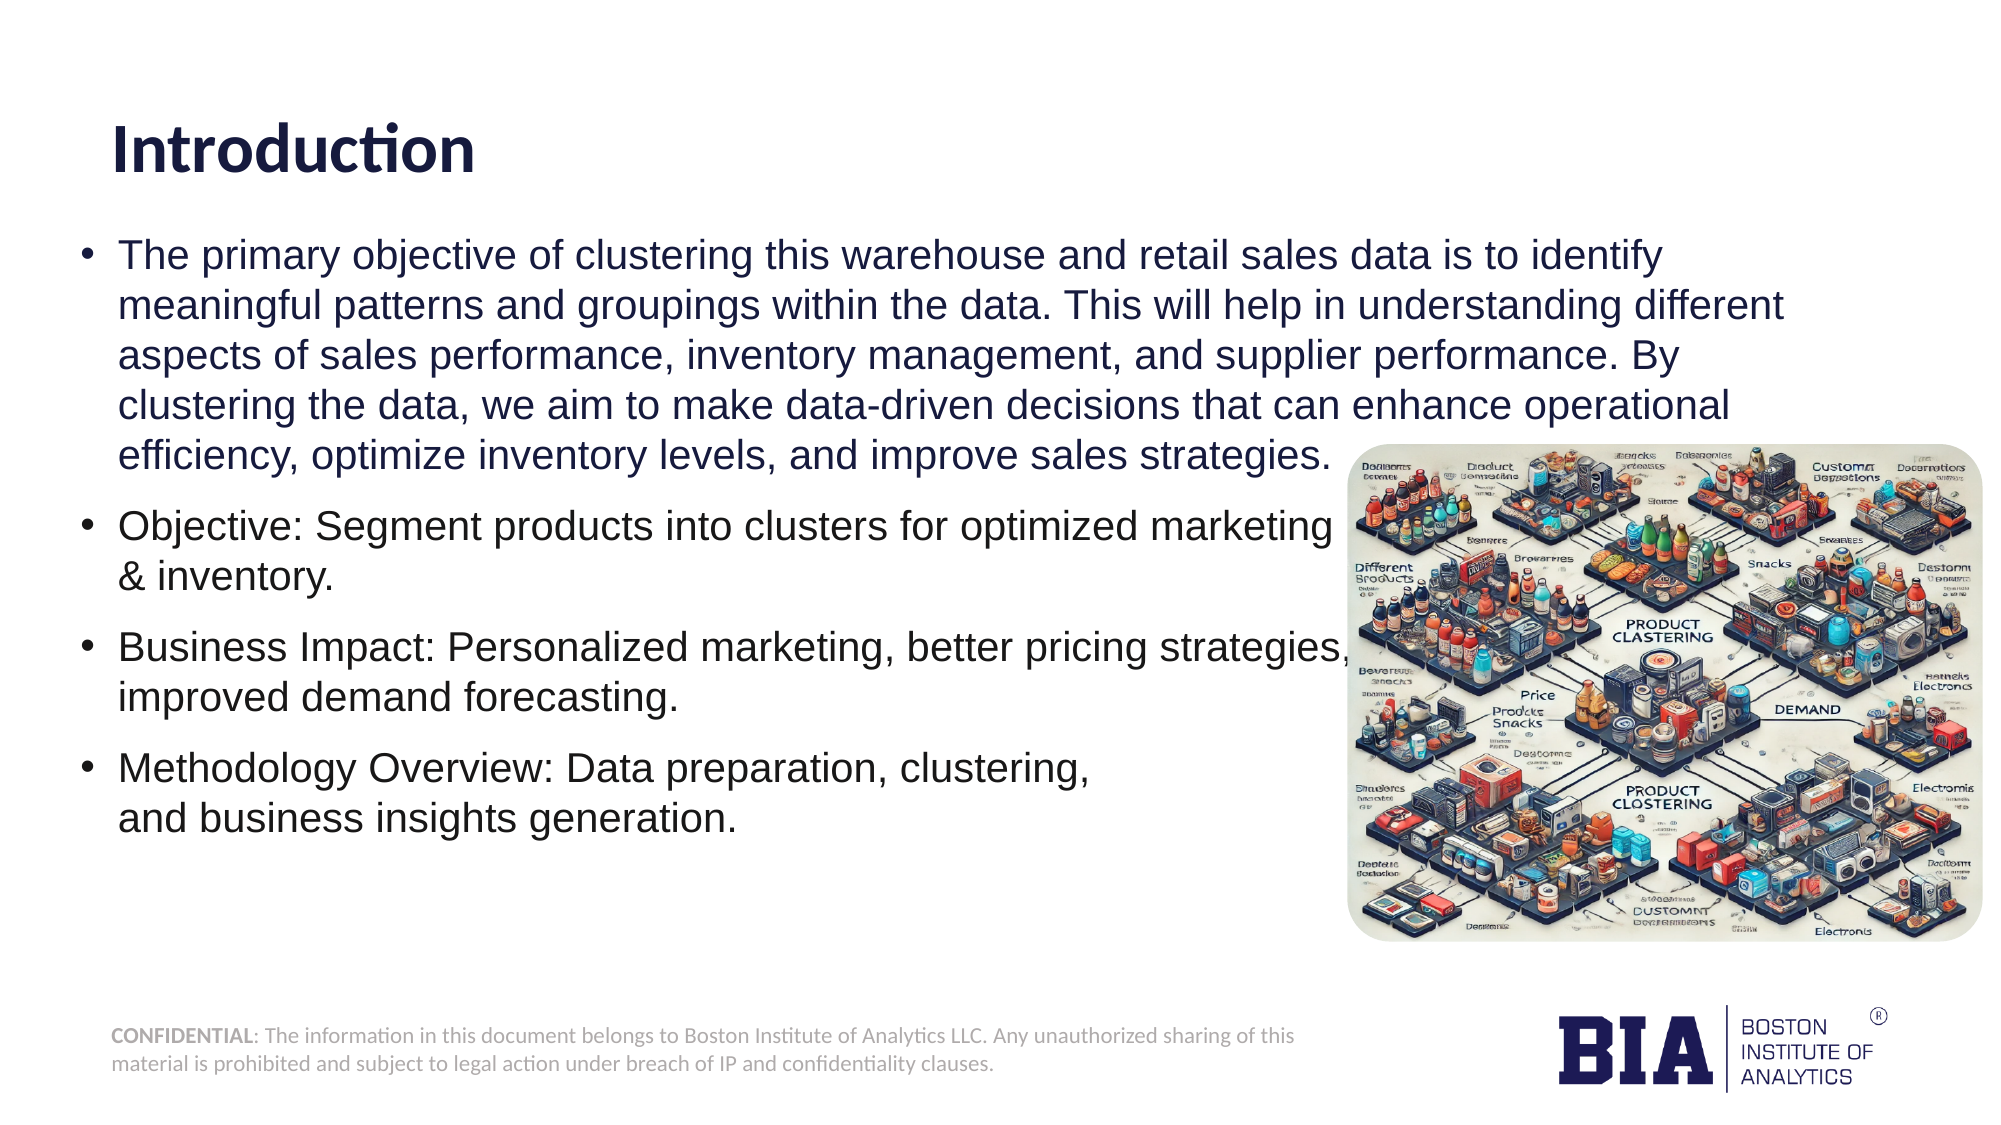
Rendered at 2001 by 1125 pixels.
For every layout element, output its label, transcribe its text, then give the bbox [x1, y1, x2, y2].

list The primary objective of clustering this warehouse and retail sales data is to identify meaningful patterns and groupings within the data. This will help in understanding different aspects of sales performance, inventory management, and supplier performance. By clustering the data, we aim to make data-driven decisions that can enhance operational efficiency, optimize inventory levels, and improve sales strategies. Objective: Segment products into clusters for optimized marketing & inventory. Business Impact: Personalized marketing, better pricing strategies, improved demand forecasting. Methodology Overview: Data preparation, clustering, and business insights generation. [65, 220, 1843, 942]
picture [1557, 1003, 1889, 1094]
title Introduction [111, 99, 1889, 200]
picture [1347, 444, 1983, 942]
